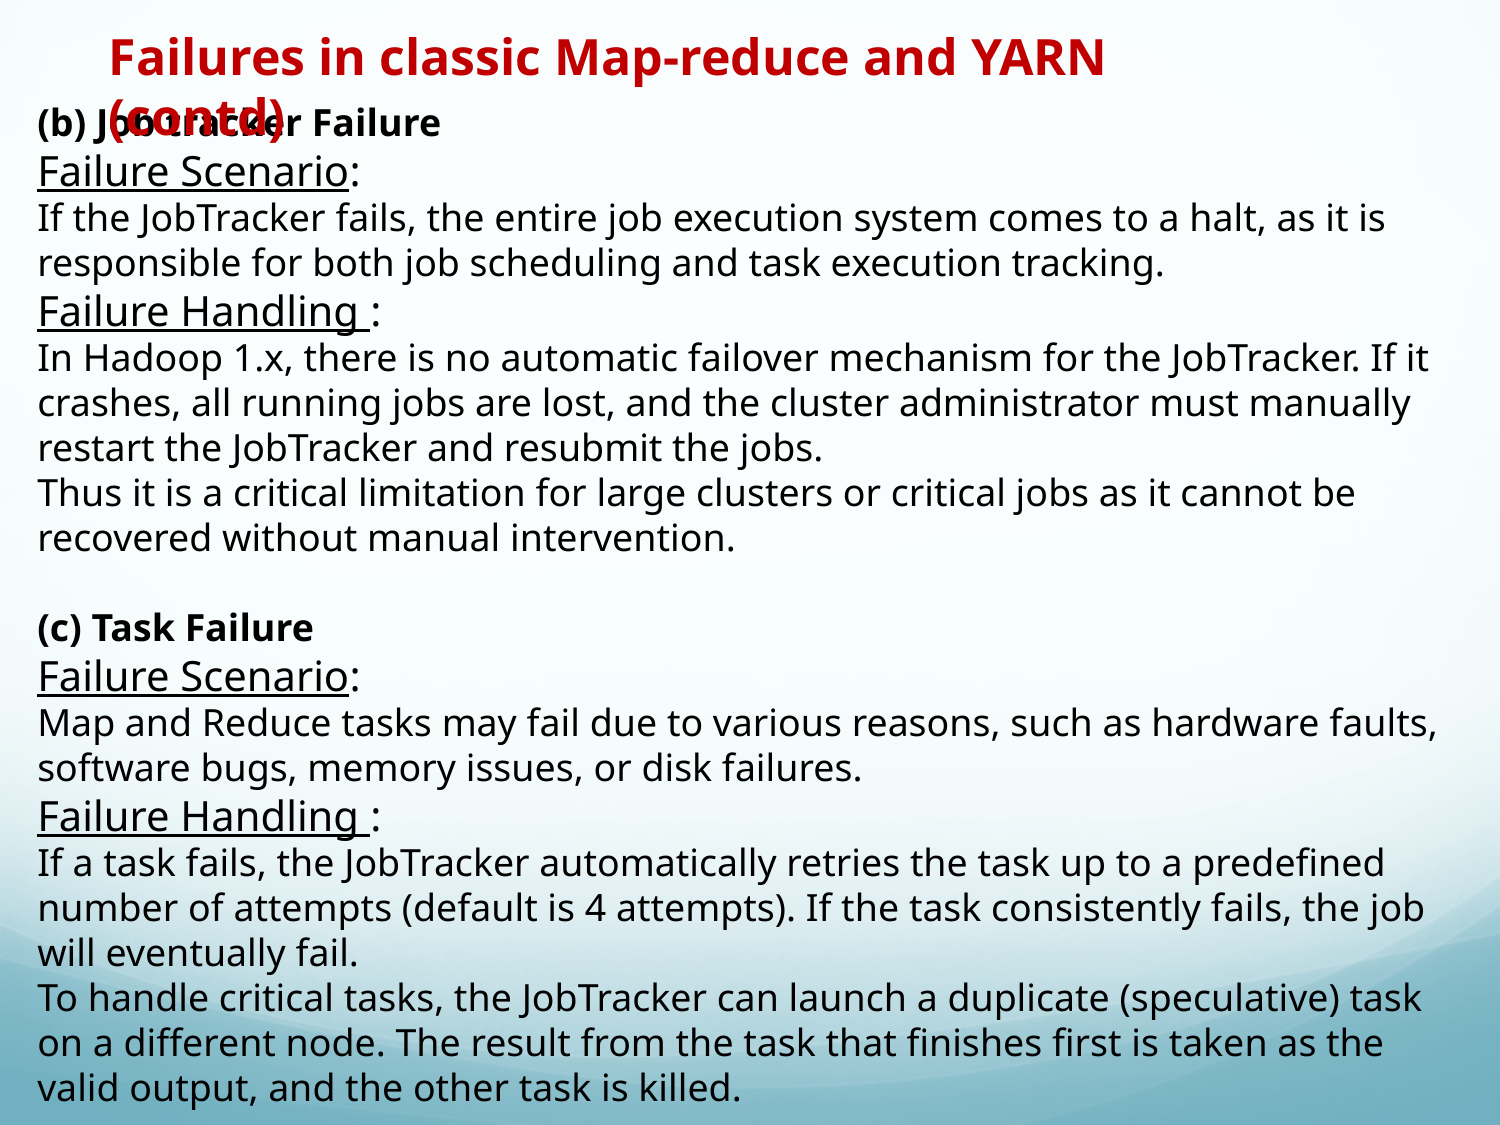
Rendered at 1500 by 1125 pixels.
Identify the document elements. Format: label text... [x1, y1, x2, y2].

text_box (b) Job tracker Failure Failure Scenario: If the JobTracker fails, the entire job execution system comes to a halt, as it is responsible for both job scheduling and task execution tracking. Failure Handling : In Hadoop 1.x, there is no automatic failover mechanism for the JobTracker. If it crashes, all running jobs are lost, and the cluster administrator must manually restart the JobTracker and resubmit the jobs. Thus it is a critical limitation for large clusters or critical jobs as it cannot be recovered without manual intervention. (c) Task Failure Failure Scenario: Map and Reduce tasks may fail due to various reasons, such as hardware faults, software bugs, memory issues, or disk failures. Failure Handling : If a task fails, the JobTracker automatically retries the task up to a predefined number of attempts (default is 4 attempts). If the task consistently fails, the job will eventually fail. To handle critical tasks, the JobTracker can launch a duplicate (speculative) task on a different node. The result from the task that finishes first is taken as the valid output, and the other task is killed. [22, 92, 1472, 1117]
text_box Failures in classic Map-reduce and YARN (contd) [94, 18, 1302, 154]
